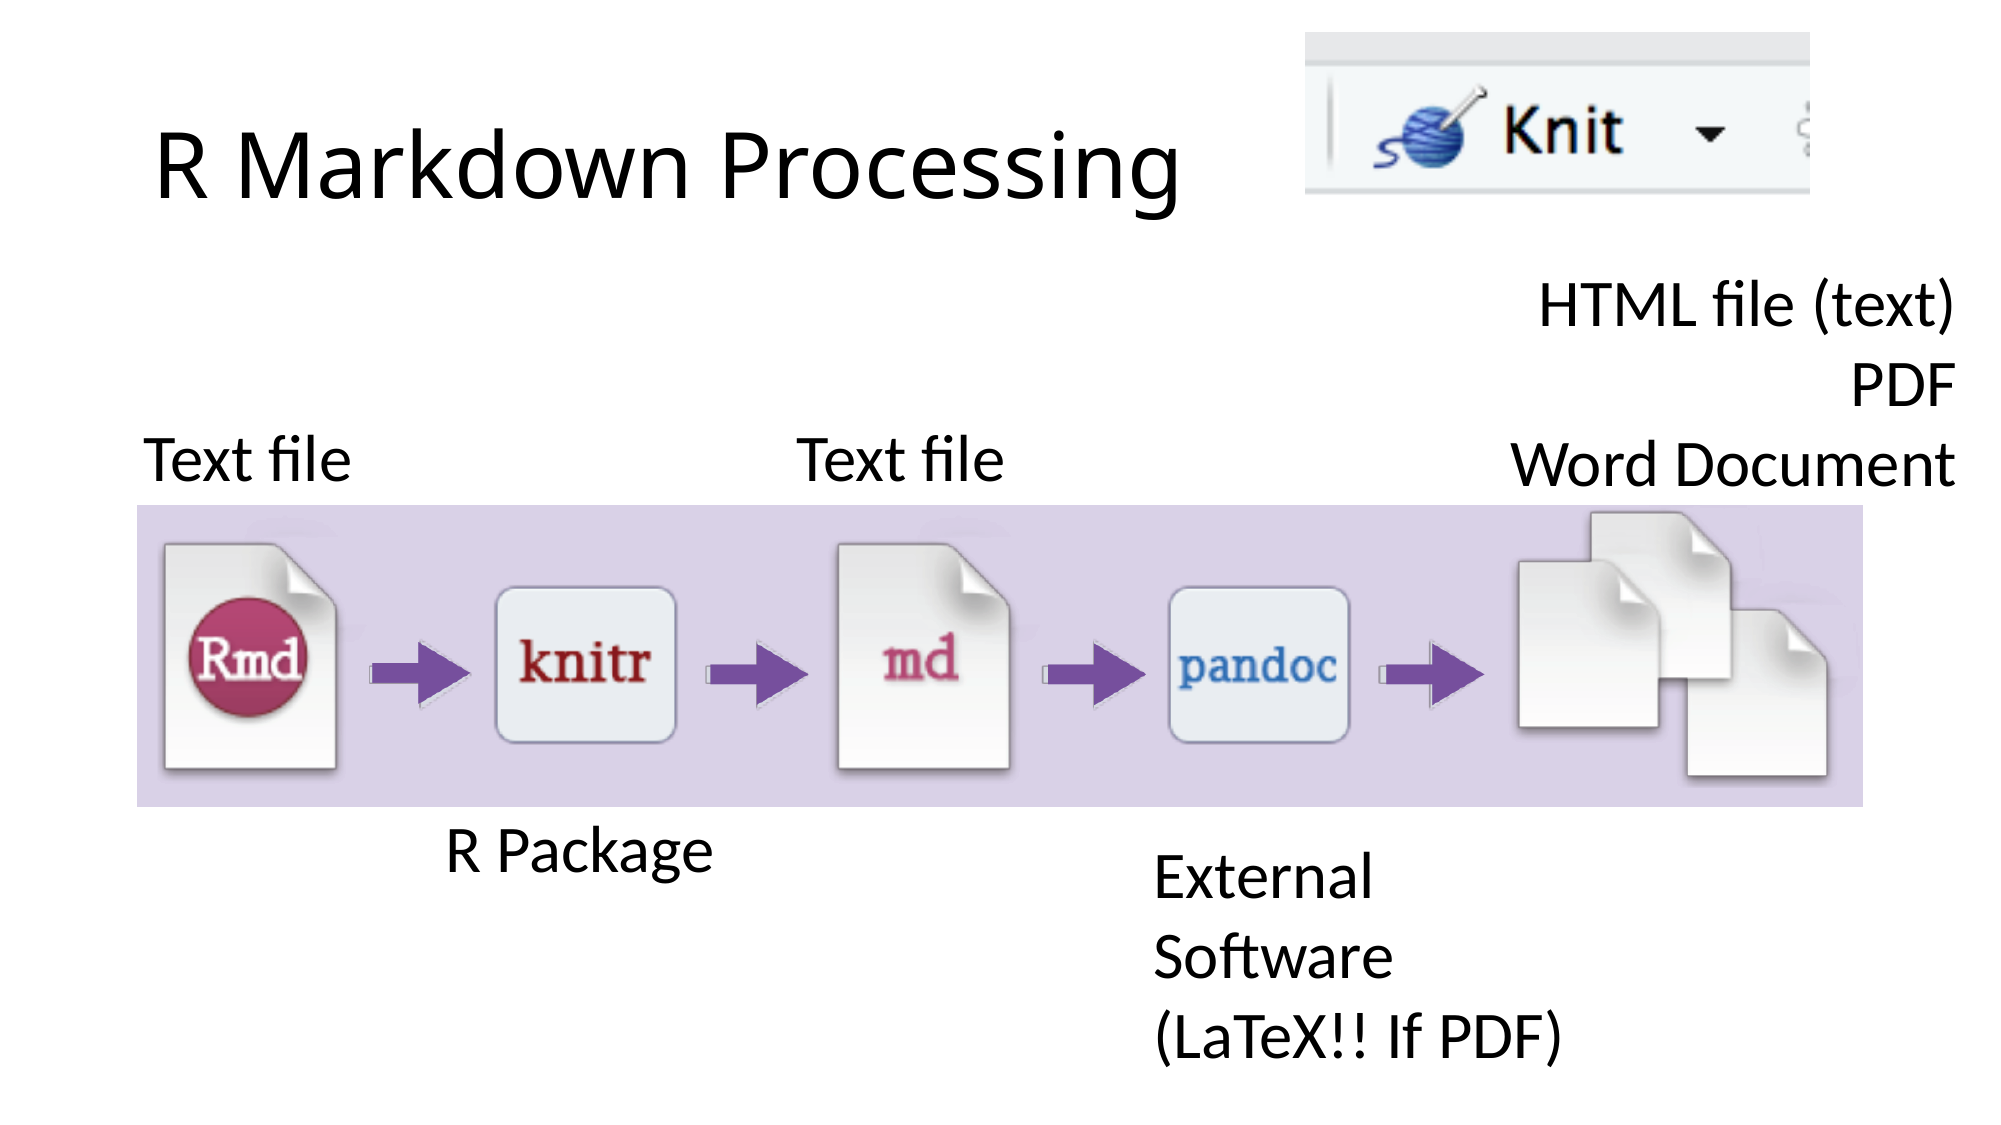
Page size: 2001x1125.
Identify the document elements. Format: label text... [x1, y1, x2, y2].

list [137, 505, 1863, 808]
text_box Text file [782, 406, 1045, 502]
text_box Text file [128, 407, 392, 503]
text_box R Package [430, 808, 741, 894]
text_box External Software (LaTeX!! If PDF) [1138, 824, 1604, 1079]
title R Markdown Processing [137, 59, 1863, 278]
picture [1305, 32, 1810, 230]
text_box HTML file (text) PDF Word Document [1463, 252, 1972, 507]
